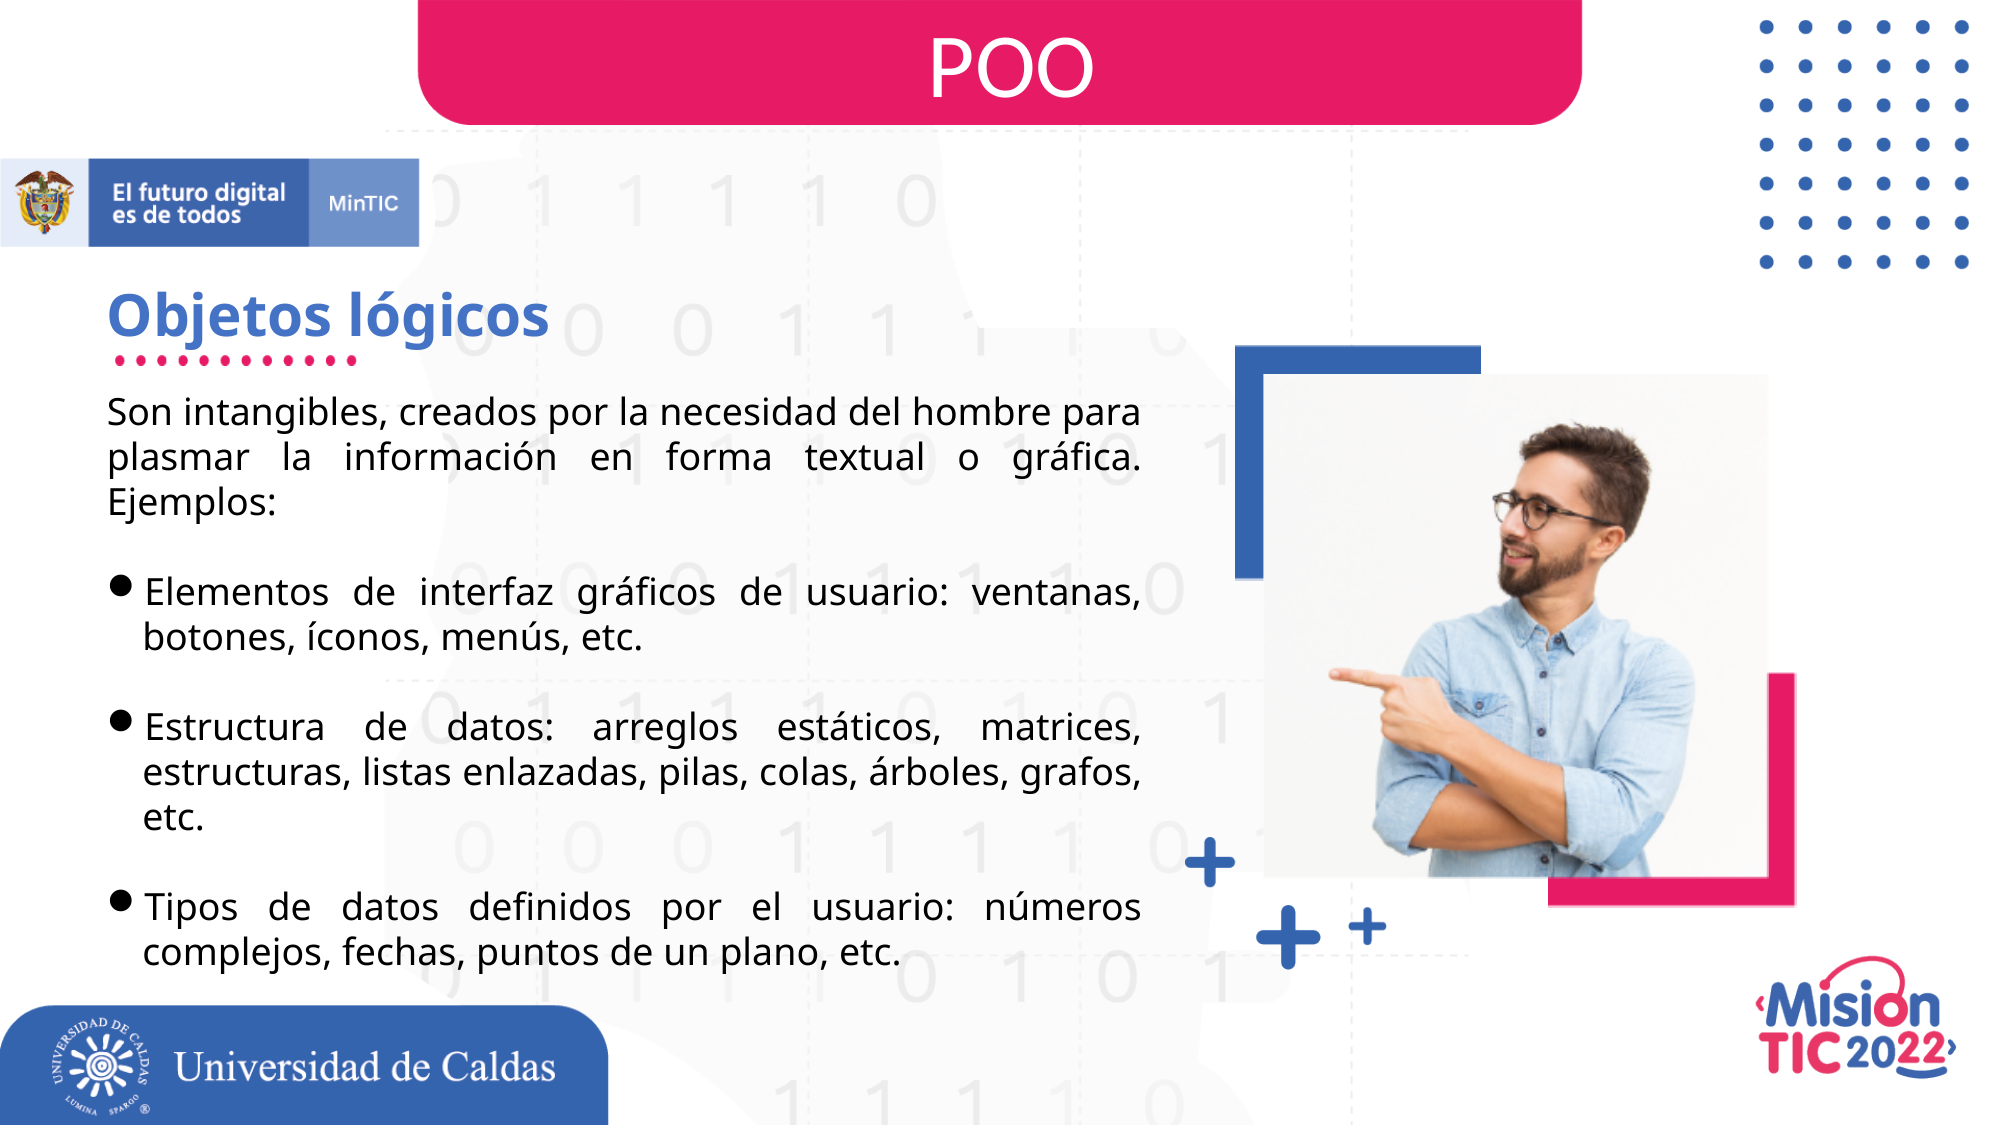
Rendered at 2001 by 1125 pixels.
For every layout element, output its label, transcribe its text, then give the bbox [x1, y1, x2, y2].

text_box Son intangibles, creados por la necesidad del hombre para plasmar la información en forma textual o gráfica. Ejemplos: Elementos de interfaz gráficos de usuario: ventanas, botones, íconos, menús, etc. Estructura de datos: arreglos estáticos, matrices, estructuras, listas enlazadas, pilas, colas, árboles, grafos, etc. Tipos de datos definidos por el usuario: números complejos, fechas, puntos de un plano, etc. [92, 380, 1158, 981]
text_box POO [564, 17, 1461, 128]
picture [0, 0, 2000, 1125]
text_box Objetos lógicos [92, 260, 988, 371]
